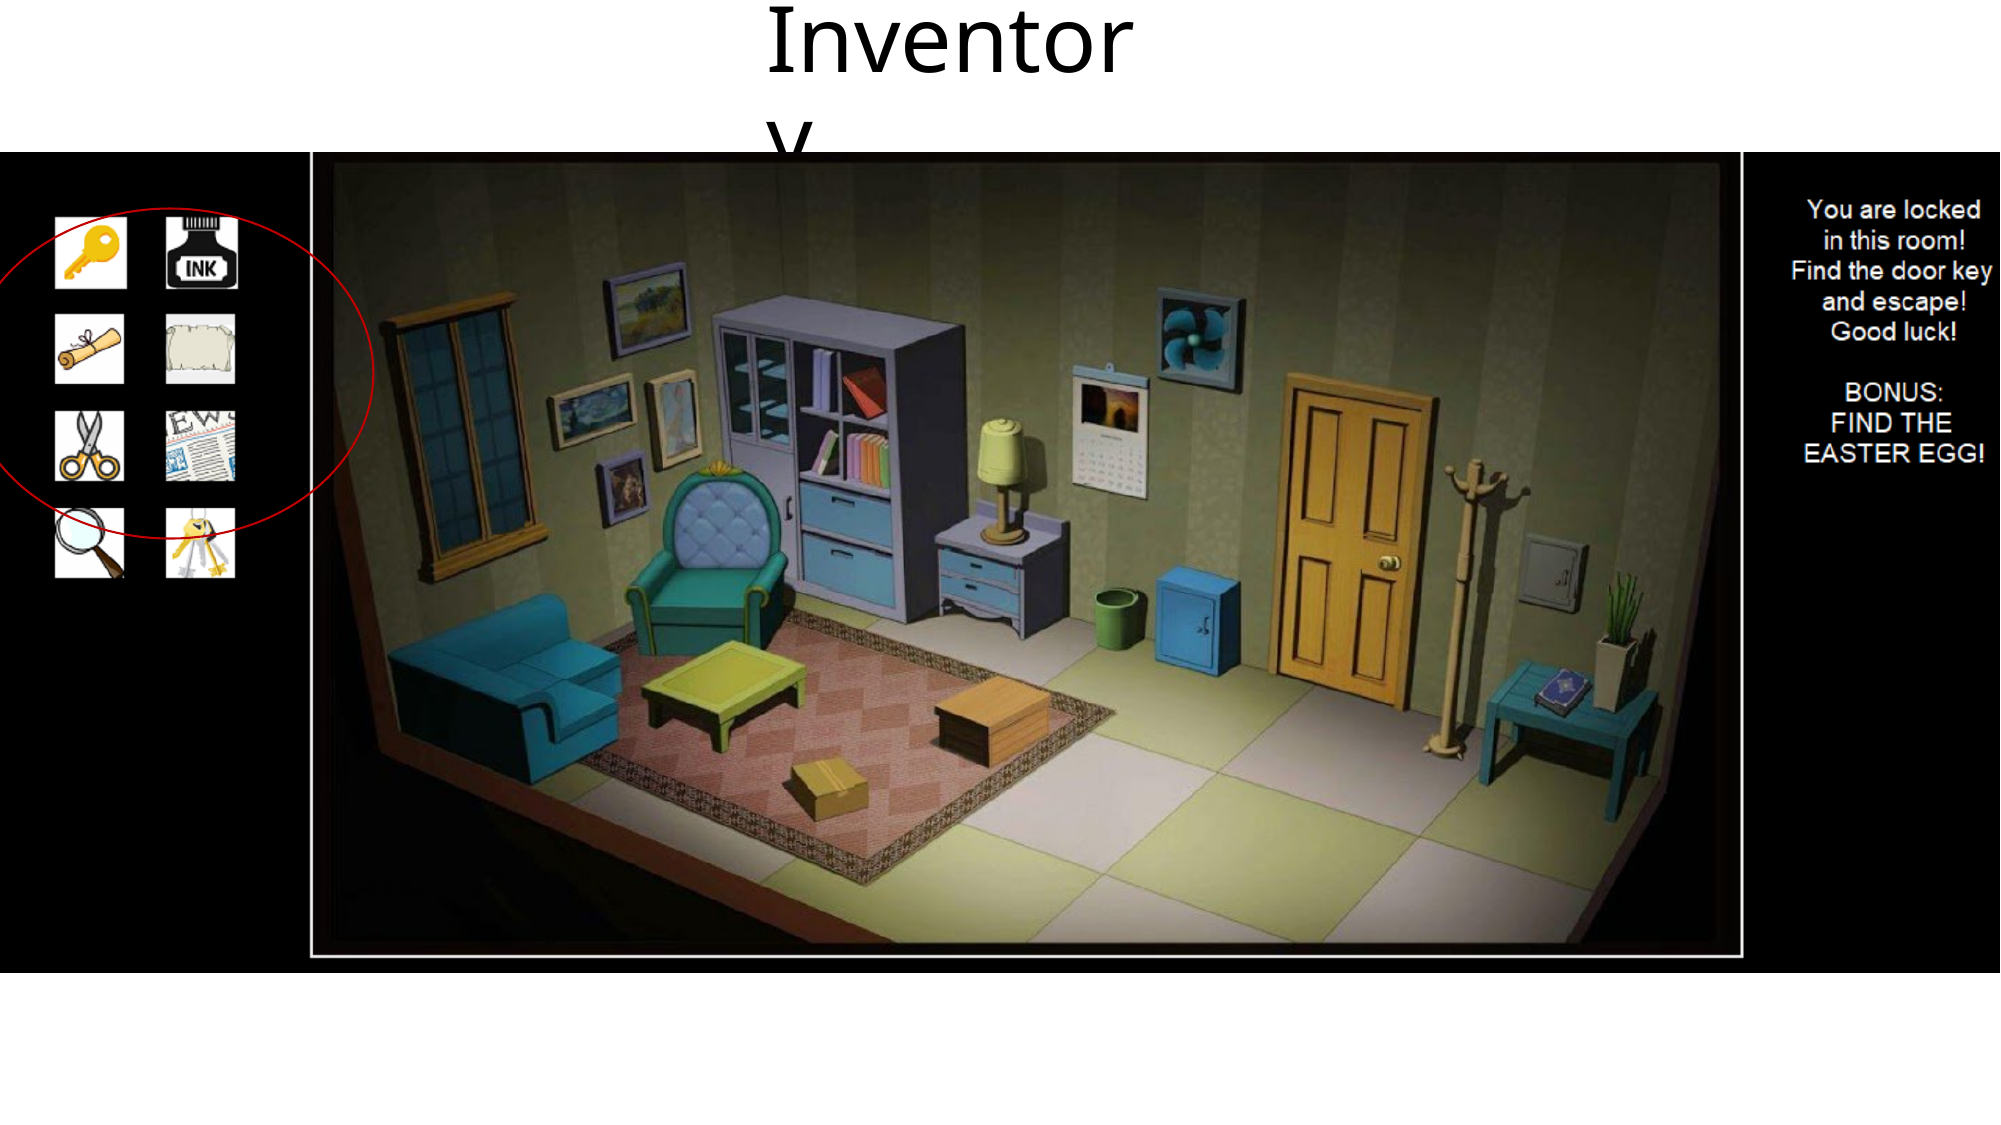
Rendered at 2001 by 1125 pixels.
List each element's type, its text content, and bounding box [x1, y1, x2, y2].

title Inventory [751, 0, 1172, 152]
picture [0, 152, 2000, 973]
